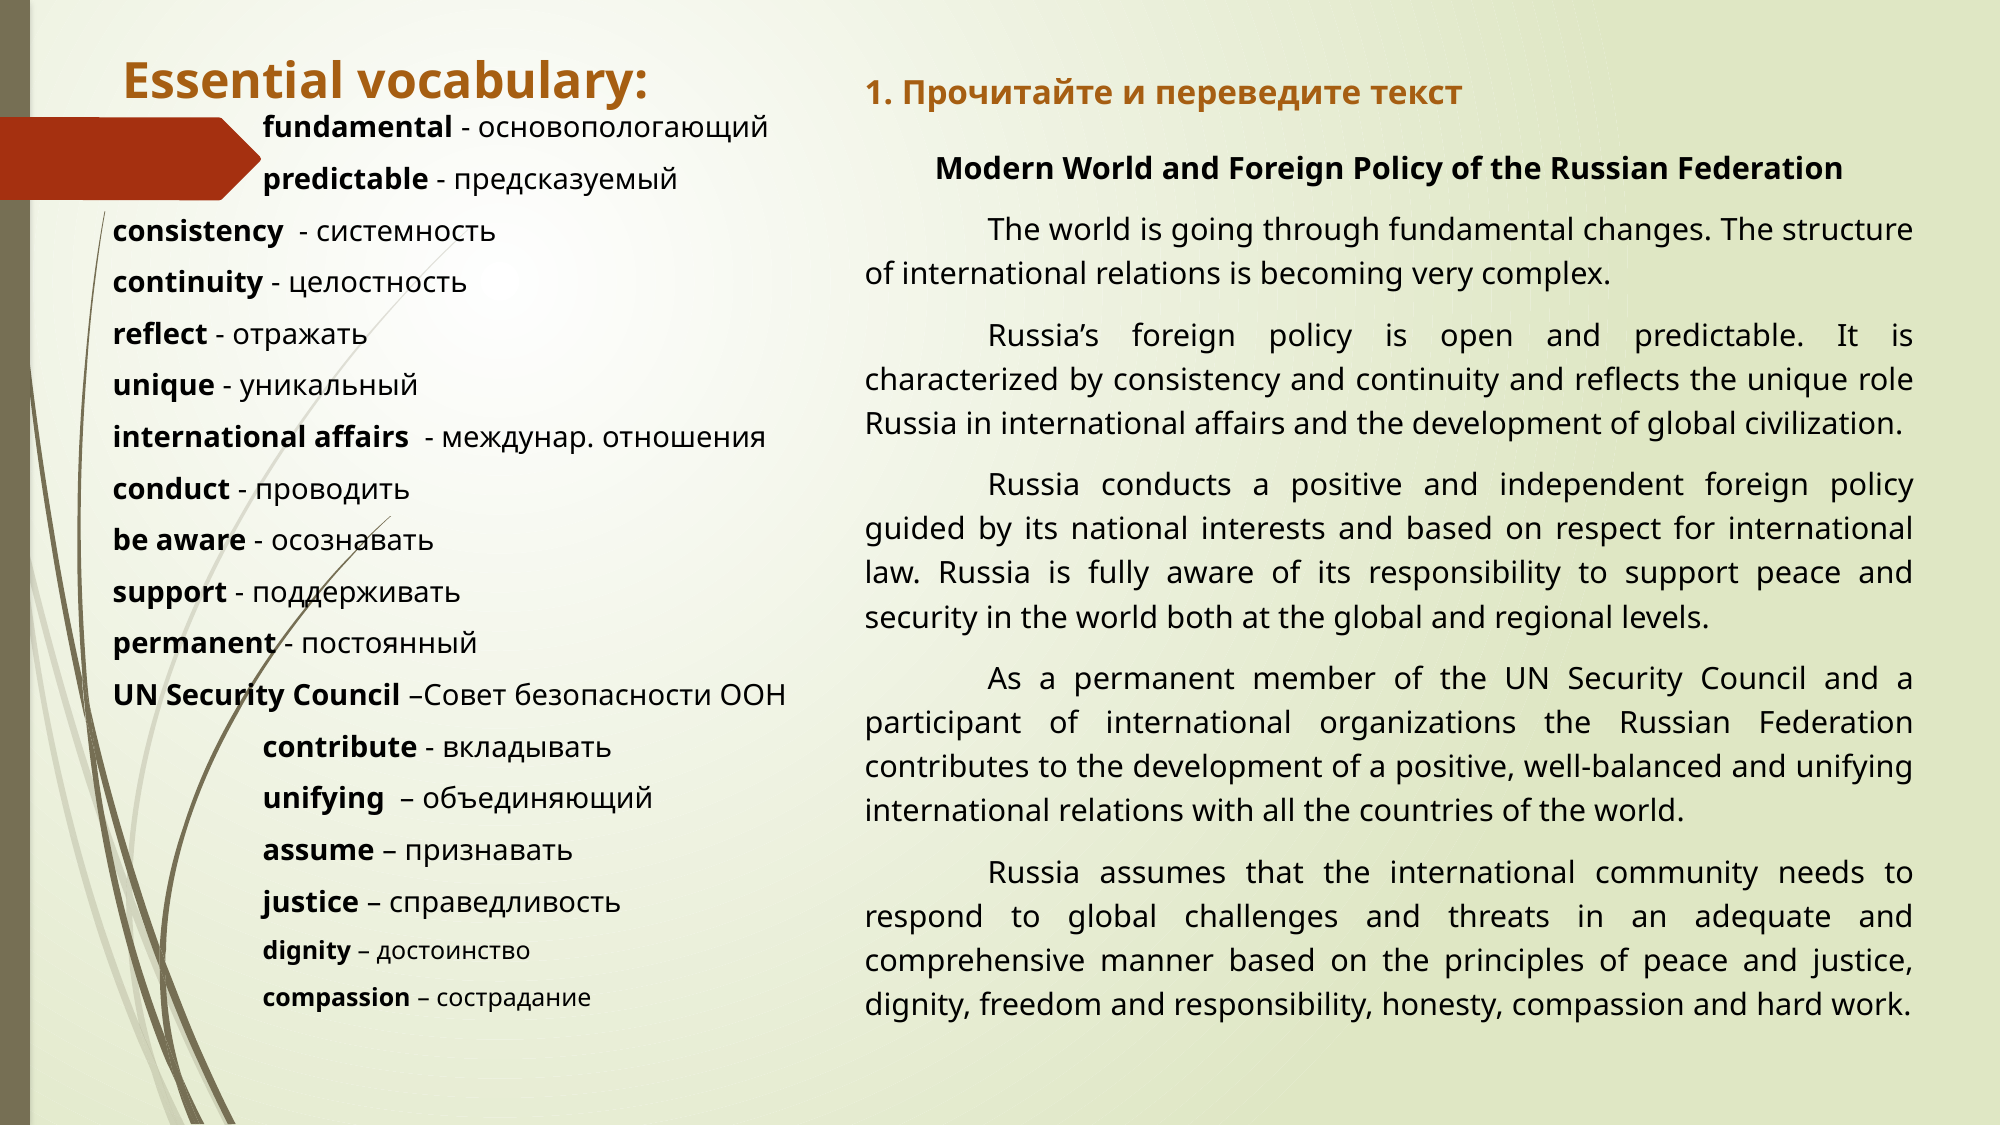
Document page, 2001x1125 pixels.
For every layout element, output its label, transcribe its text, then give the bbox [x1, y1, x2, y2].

text_box Essential vocabulary: fundamental - основопологающий predictable - предсказуемый consistency - системность continuity - целостность reflect - отражать unique - уникальный international affairs - междунар. отношения conduct - проводить be aware - осознавать support - поддерживать permanent - постоянный UN Security Council –Совет безопасности ООН contribute - вкладывать unifying – объединяющий assume – признавать justice – справедливость dignity – достоинство compassion – сострадание [97, 41, 820, 1019]
list Modern World and Foreign Policy of the Russian Federation The world is going through fundamental changes. The structure of international relations is becoming very complex. Russia’s foreign policy is open and predictable. It is characterized by consistency and continuity and reflects the unique role Russia in international affairs and the development of global civilization. Russia conducts a positive and independent foreign policy guided by its national interests and based on respect for international law. Russia is fully aware of its responsibility to support peace and security in the world both at the global and regional levels. As a permanent member of the UN Security Council and a participant of international organizations the Russian Federation contributes to the development of a positive, well-balanced and unifying international relations with all the countries of the world. Russia assumes that the international community needs to respond to global challenges and threats in an adequate and comprehensive manner based on the principles of peace and justice, dignity, freedom and responsibility, honesty, compassion and hard work. [849, 141, 1930, 1095]
title 1. Прочитайте и переведите текст [849, 63, 1757, 121]
